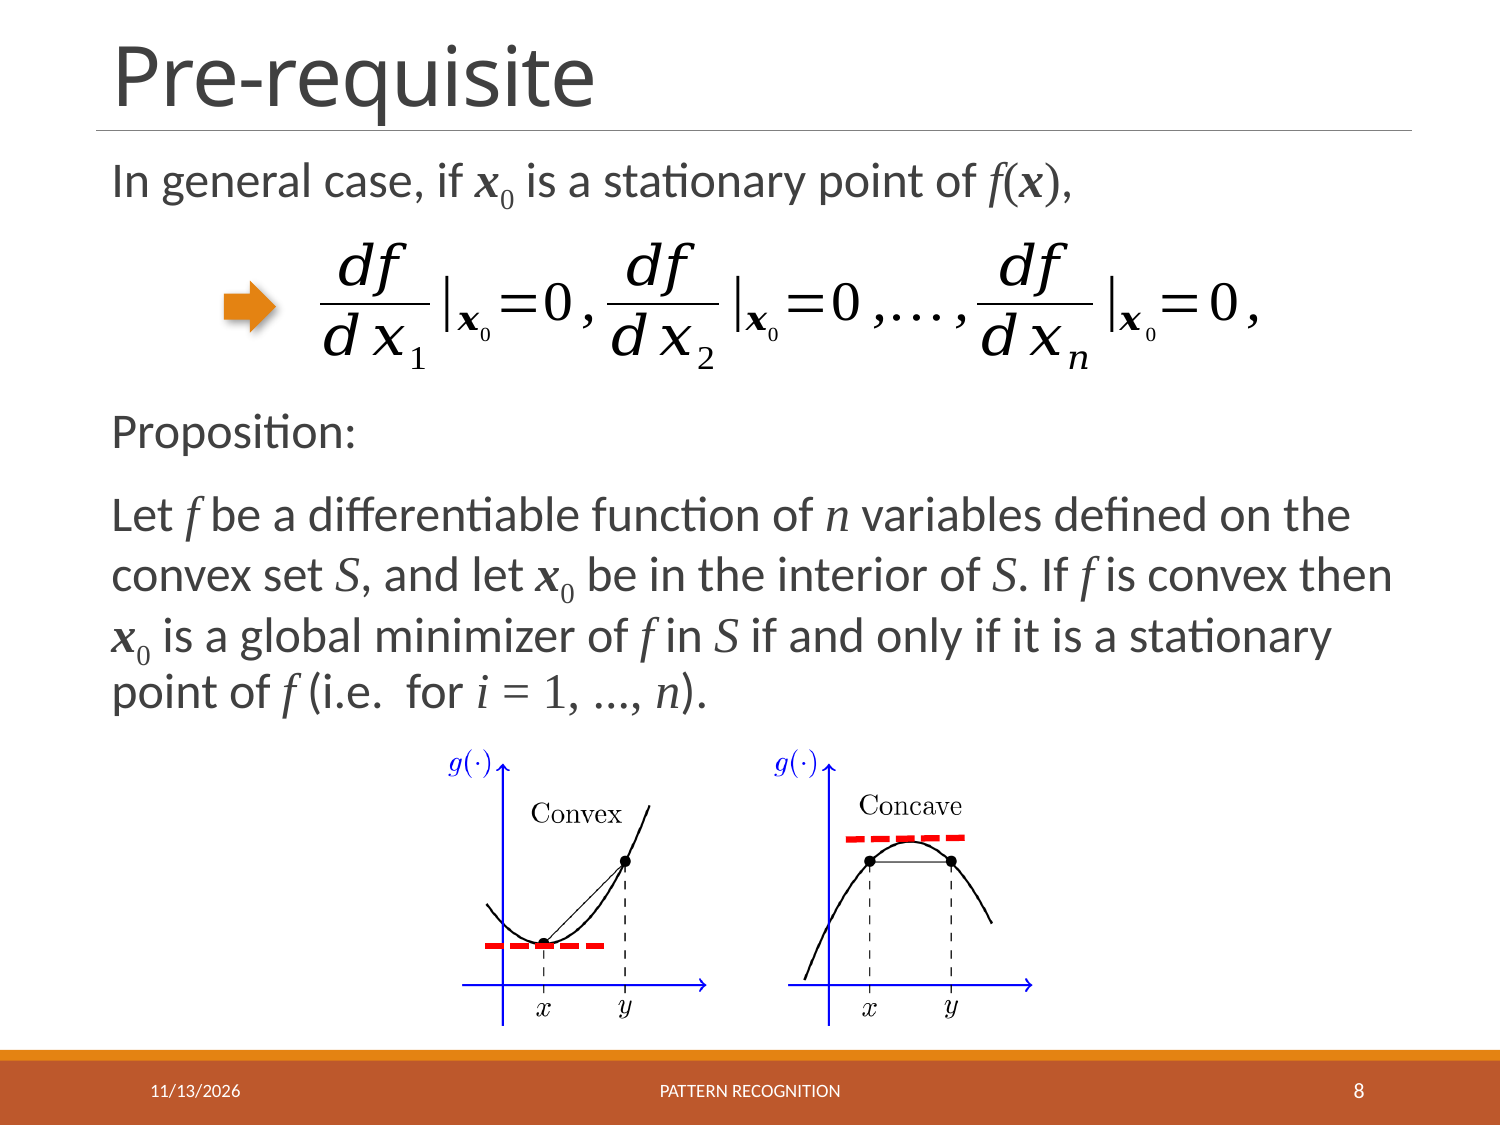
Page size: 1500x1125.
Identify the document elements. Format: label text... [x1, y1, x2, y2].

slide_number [135, 1059, 440, 1120]
text_box [222, 279, 277, 334]
slide_number 8 [1218, 1059, 1380, 1120]
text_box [845, 837, 968, 841]
title Pre-requisite [96, 19, 1413, 131]
footer Pattern recognition [453, 1059, 1047, 1120]
picture [438, 741, 1034, 1027]
